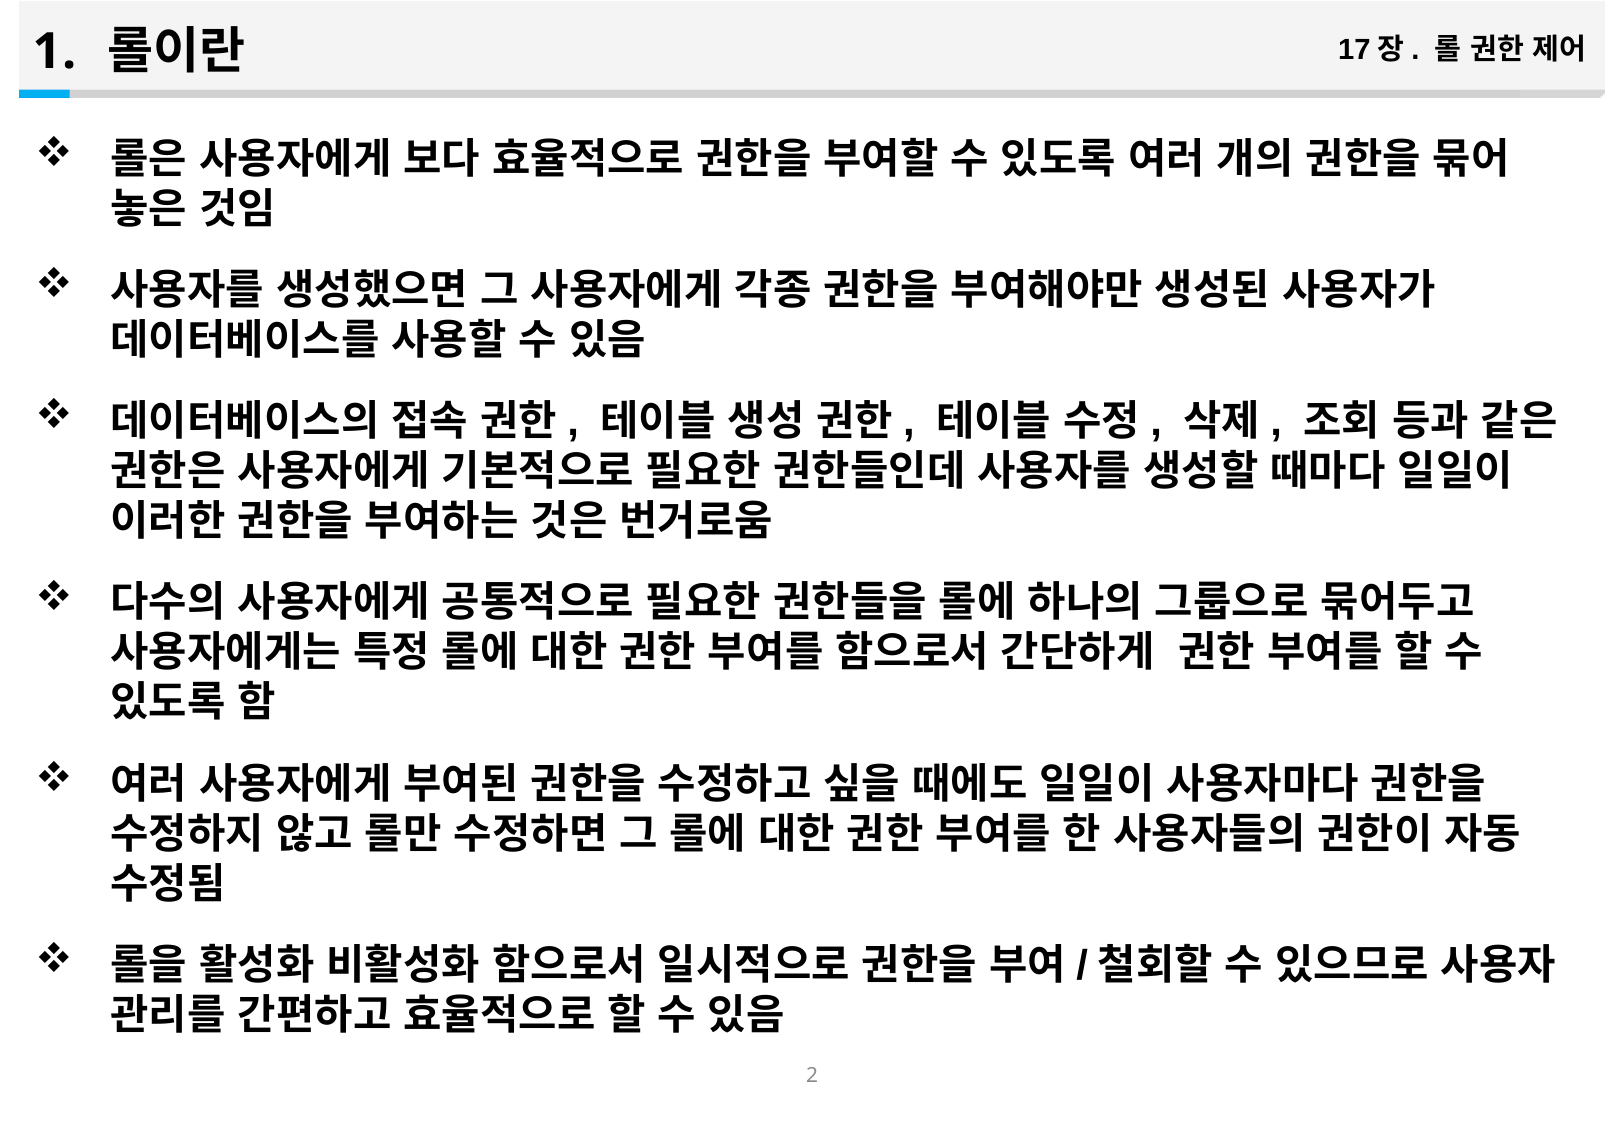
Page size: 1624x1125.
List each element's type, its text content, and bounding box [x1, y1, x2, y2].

text_box 17장. 롤 권한 제어 [1323, 22, 1602, 73]
slide_number 1 [622, 1046, 1002, 1106]
text_box 롤은 사용자에게 보다 효율적으로 권한을 부여할 수 있도록 여러 개의 권한을 묶어 놓은 것임 사용자를 생성했으면 그 사용자에게 각종 권한을 부여해야만 생성된 사용자가 데이터베이스를 사용할 수 있음 데이터베이스의 접속 권한, 테이블 생성 권한, 테이블 수정, 삭제, 조회 등과 같은 권한은 사용자에게 기본적으로 필요한 권한들인데 사용자를 생성할 때마다 일일이 이러한 권한을 부여하는 것은 번거로움 다수의 사용자에게 공통적으로 필요한 권한들을 롤에 하나의 그룹으로 묶어두고 사용자에게는 특정 롤에 대한 권한 부여를 함으로서 간단하게 권한 부여를 할 수 있도록 함 여러 사용자에게 부여된 권한을 수정하고 싶을 때에도 일일이 사용자마다 권한을 수정하지 않고 롤만 수정하면 그 롤에 대한 권한 부여를 한 사용자들의 권한이 자동 수정됨 롤을 활성화 비활성화 함으로서 일시적으로 권한을 부여/철회할 수 있으므로 사용자 관리를 간편하고 효율적으로 할 수 있음 [20, 123, 1602, 1046]
picture [19, 1, 1605, 98]
list 롤이란 [17, 11, 1167, 85]
